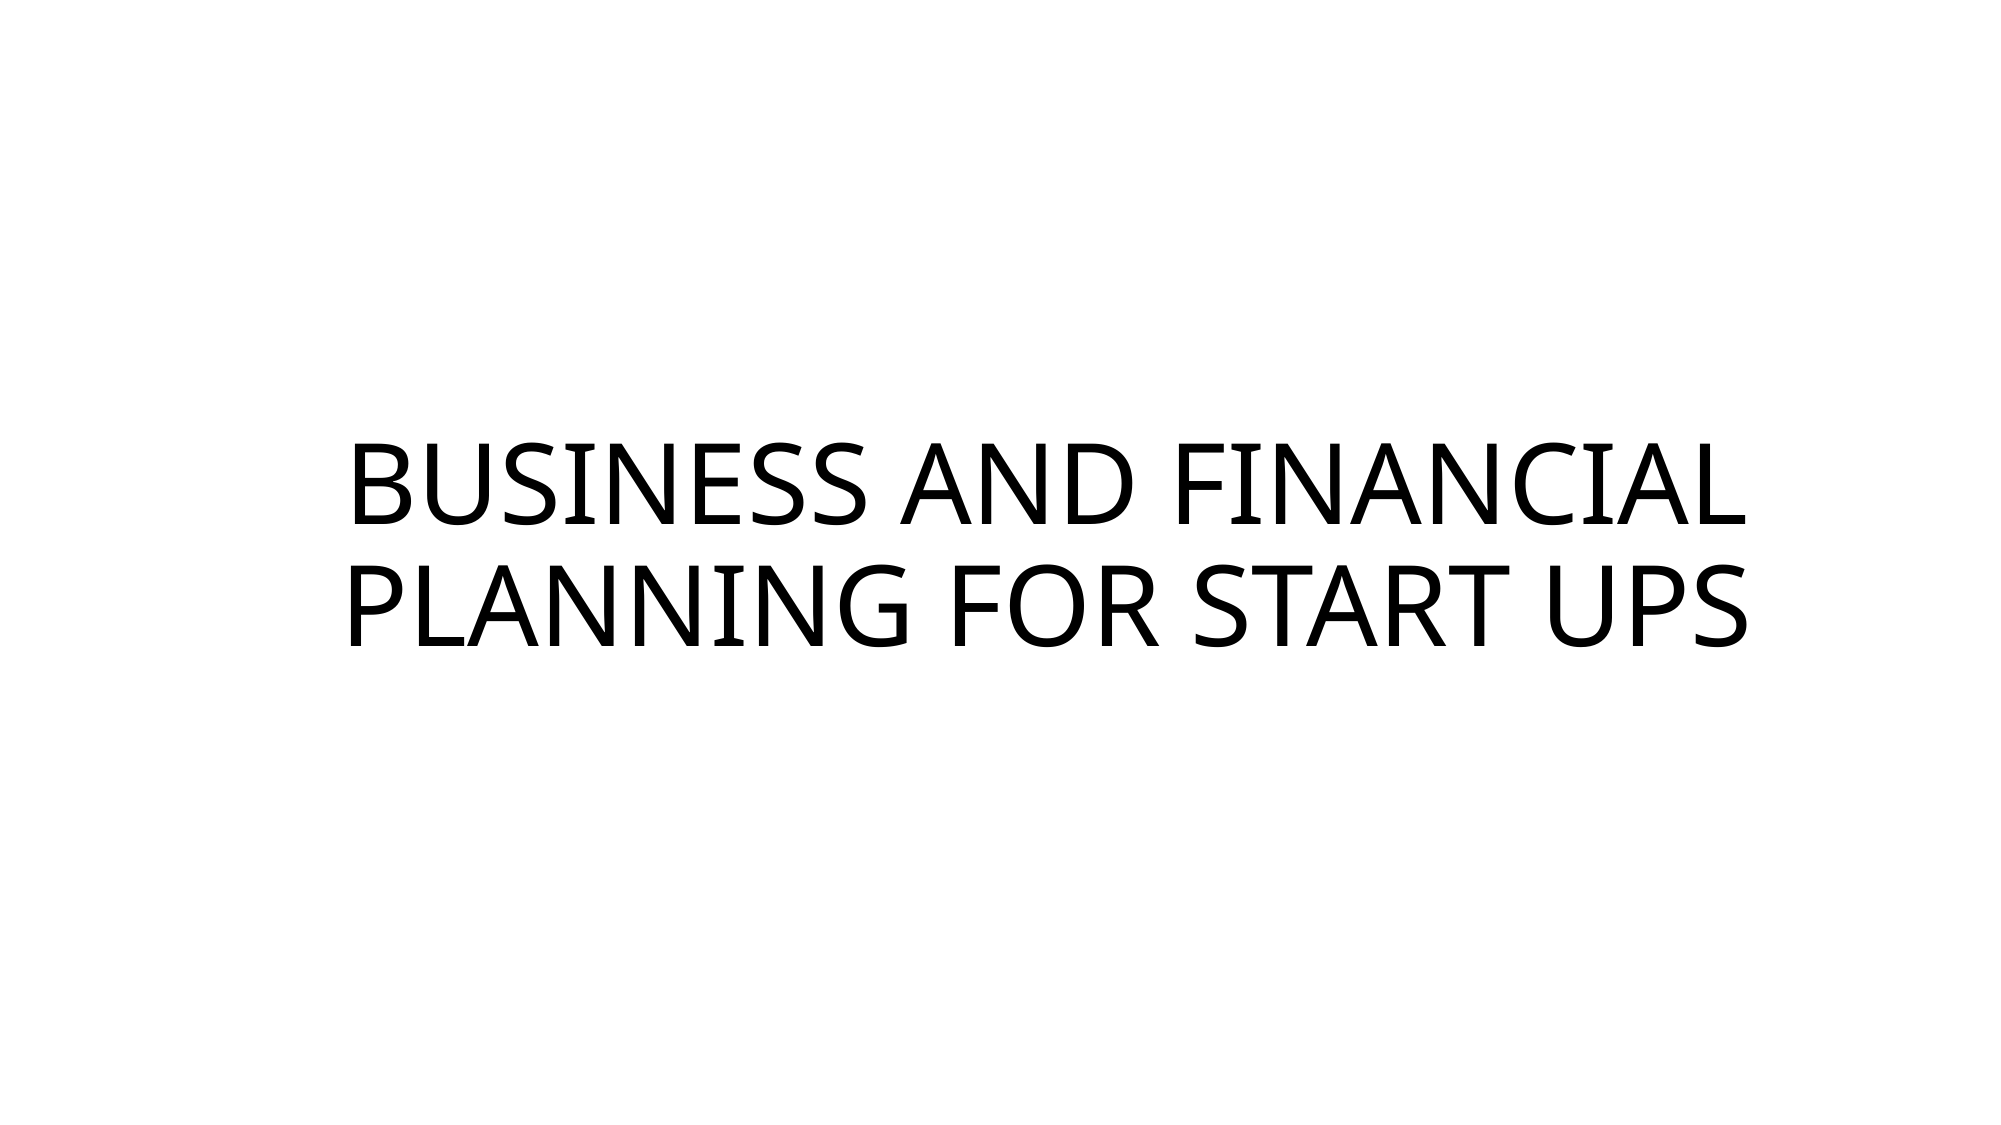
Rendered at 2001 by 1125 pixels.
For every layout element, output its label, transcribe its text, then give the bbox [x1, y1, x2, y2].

title BUSINESS AND FINANCIAL PLANNING FOR START UPS [206, 204, 1888, 679]
